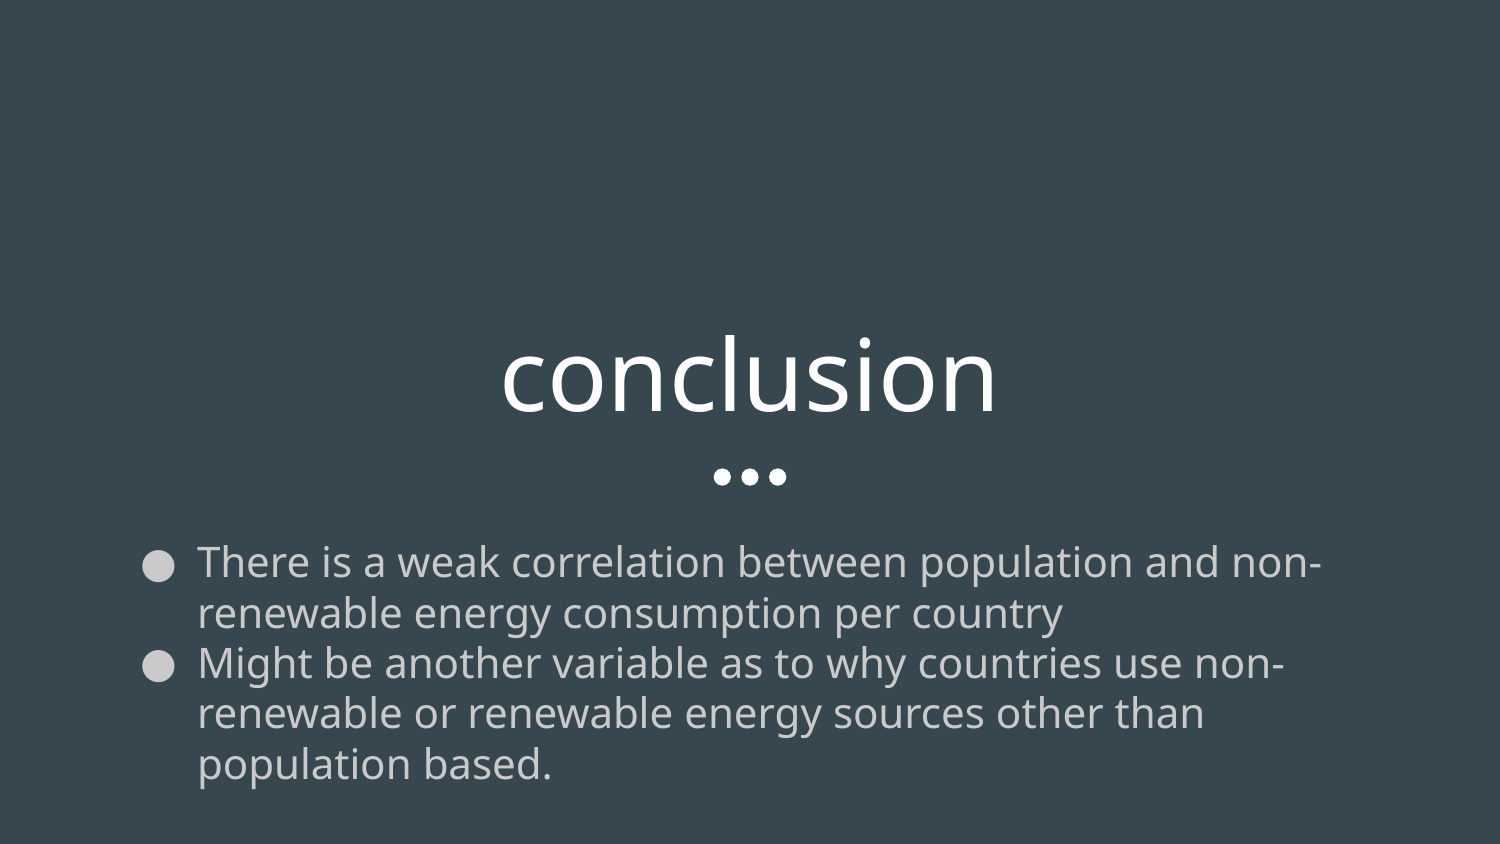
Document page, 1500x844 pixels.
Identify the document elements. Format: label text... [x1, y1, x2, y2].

title conclusion [110, 162, 1390, 447]
subtitle There is a weak correlation between population and non-renewable energy consumption per country Might be another variable as to why countries use non-renewable or renewable energy sources other than population based. [110, 520, 1390, 805]
